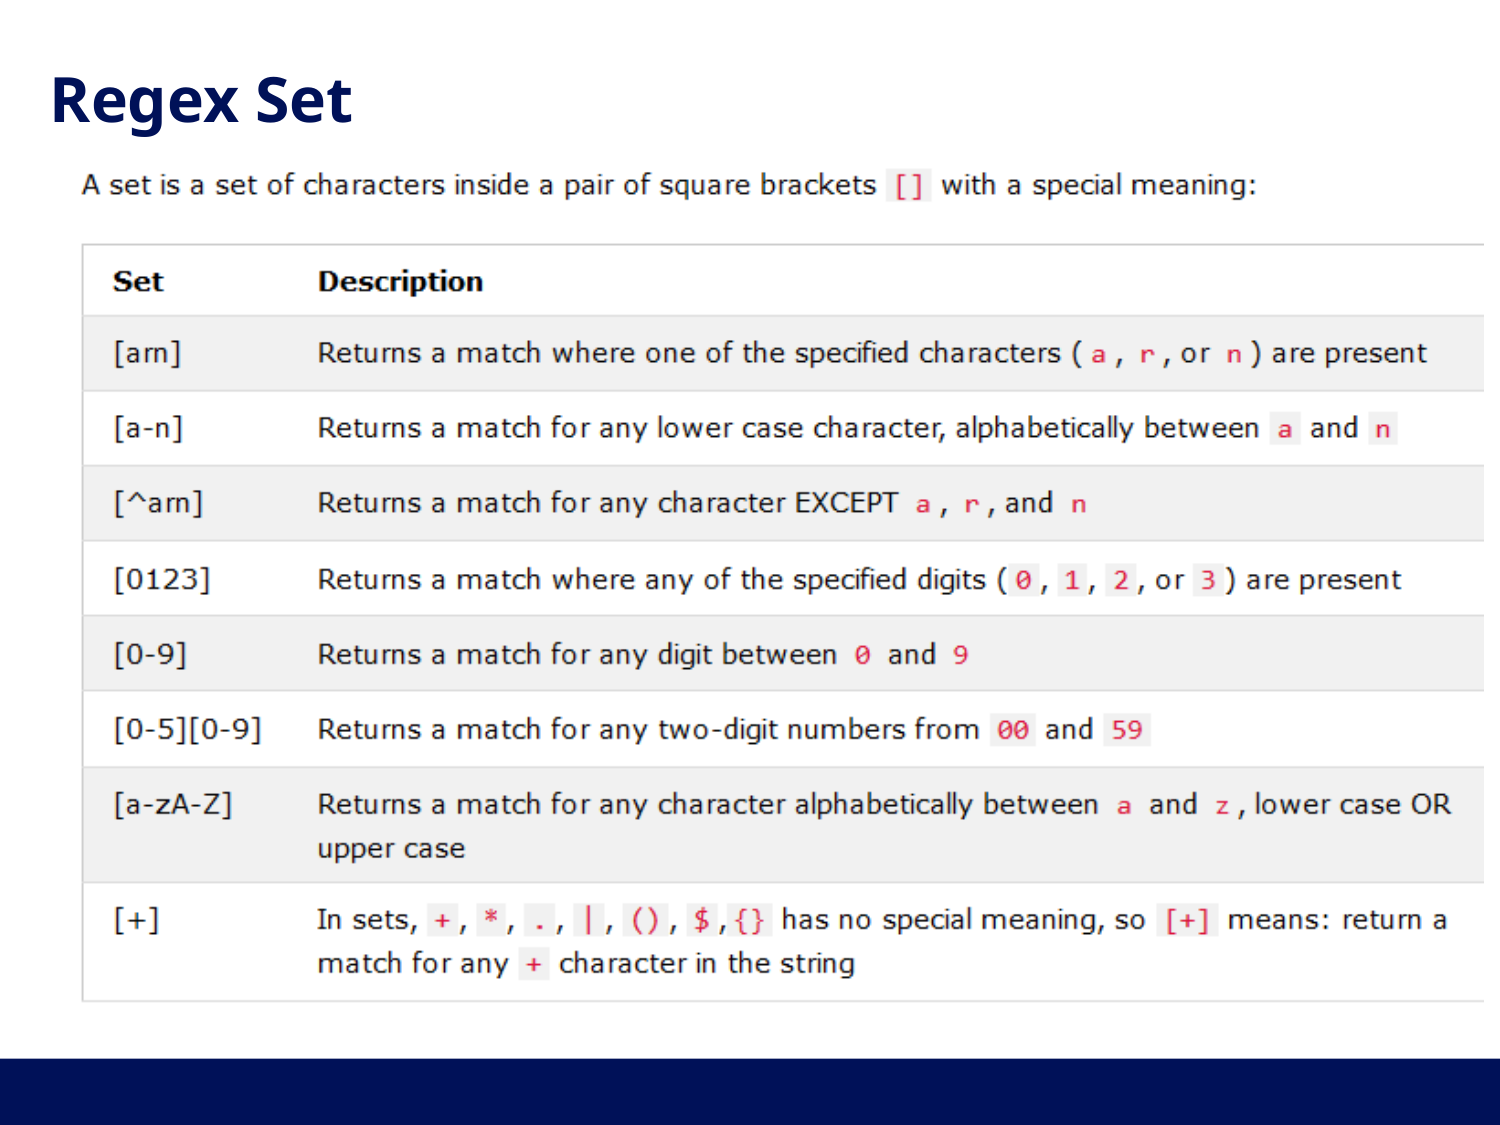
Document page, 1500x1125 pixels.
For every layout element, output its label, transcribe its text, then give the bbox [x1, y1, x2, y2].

title Regex Set [49, 66, 1451, 138]
picture [62, 160, 1484, 1039]
